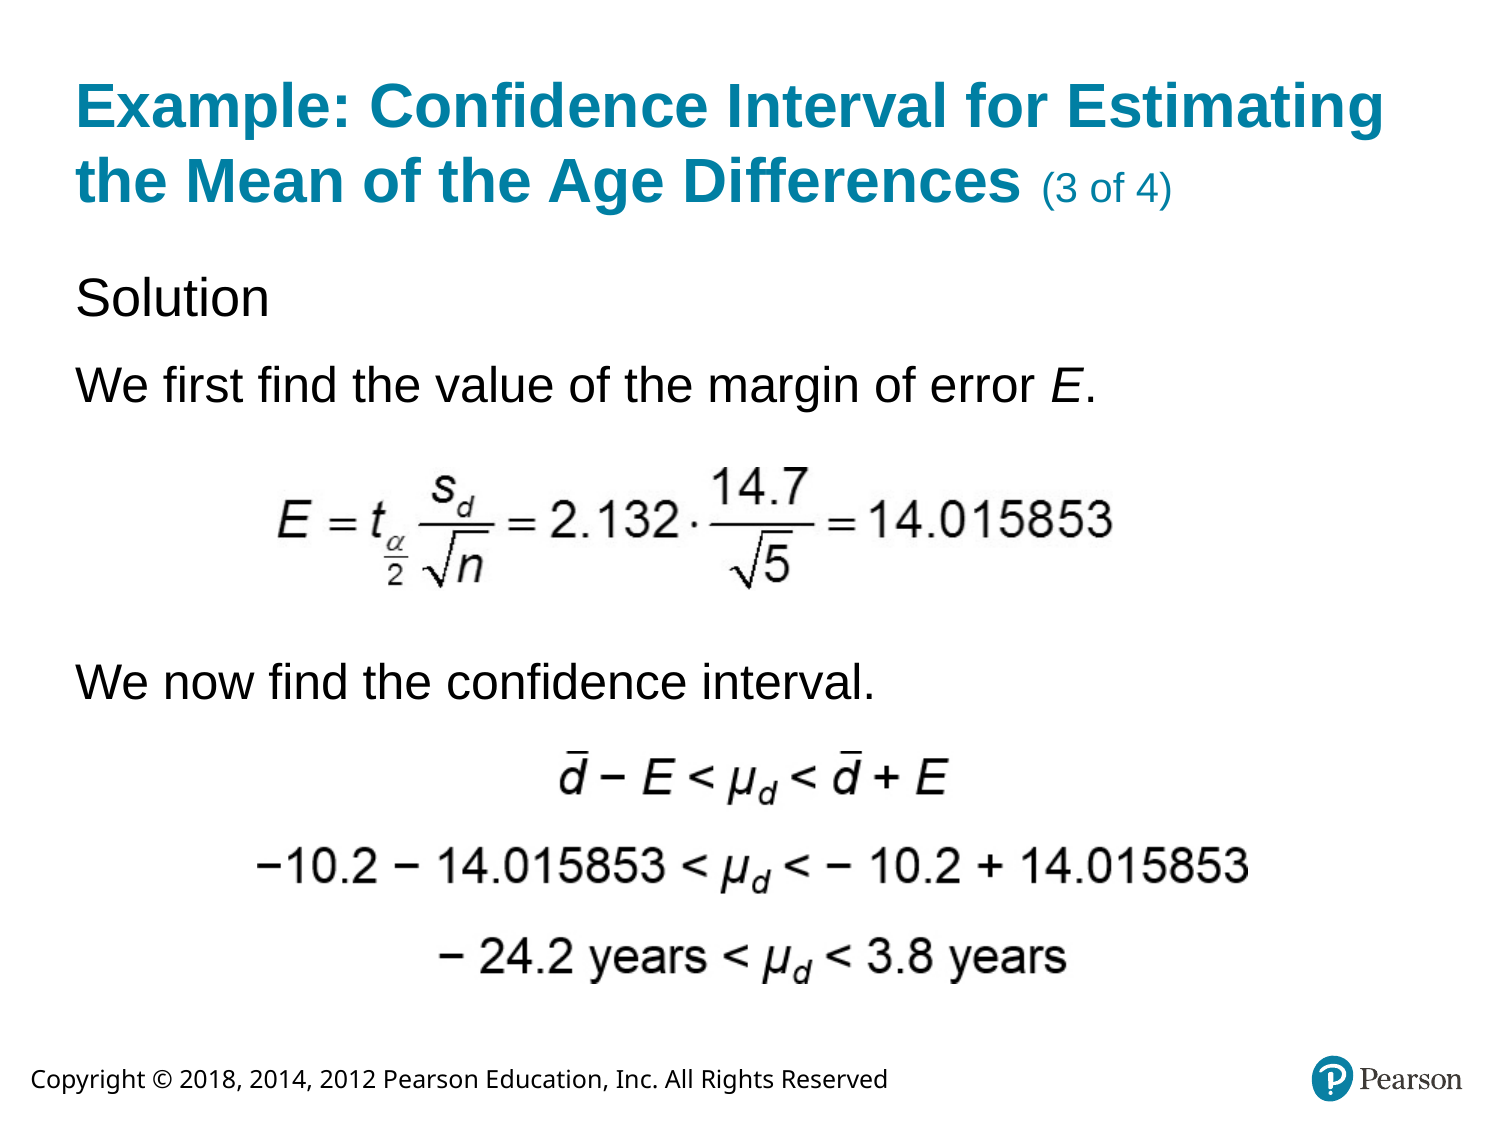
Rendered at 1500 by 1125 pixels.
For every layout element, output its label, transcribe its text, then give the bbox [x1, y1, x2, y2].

title Example: Confidence Interval for Estimating the Mean of the Age Differences (3 of 4) [75, 35, 1425, 216]
picture [257, 751, 1248, 985]
list We now find the confidence interval. [75, 650, 888, 713]
list Solution We first find the value of the margin of error E. [75, 262, 1128, 425]
picture [277, 467, 1113, 591]
